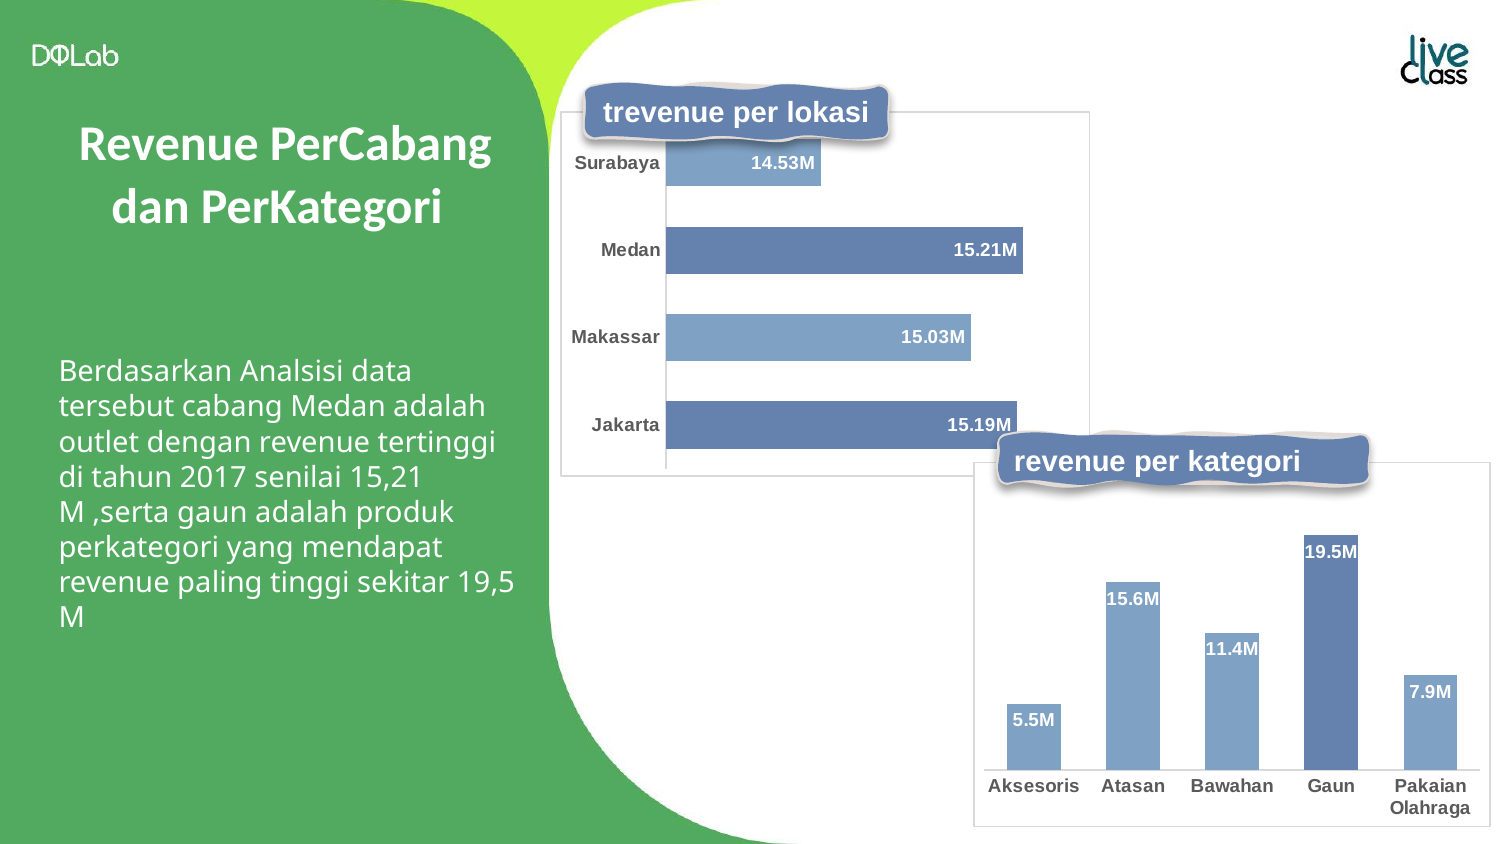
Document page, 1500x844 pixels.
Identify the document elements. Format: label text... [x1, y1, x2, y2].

picture [0, 0, 1500, 844]
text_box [972, 434, 1492, 828]
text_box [559, 86, 1091, 478]
text_box Revenue PerCabang dan PerKategori [63, 91, 535, 234]
title Berdasarkan Analsisi data tersebut cabang Medan adalah outlet dengan revenue tertinggi di tahun 2017 senilai 15,21 M ,serta gaun adalah produk perkategori yang mendapat revenue paling tinggi sekitar 19,5 M [43, 233, 535, 753]
